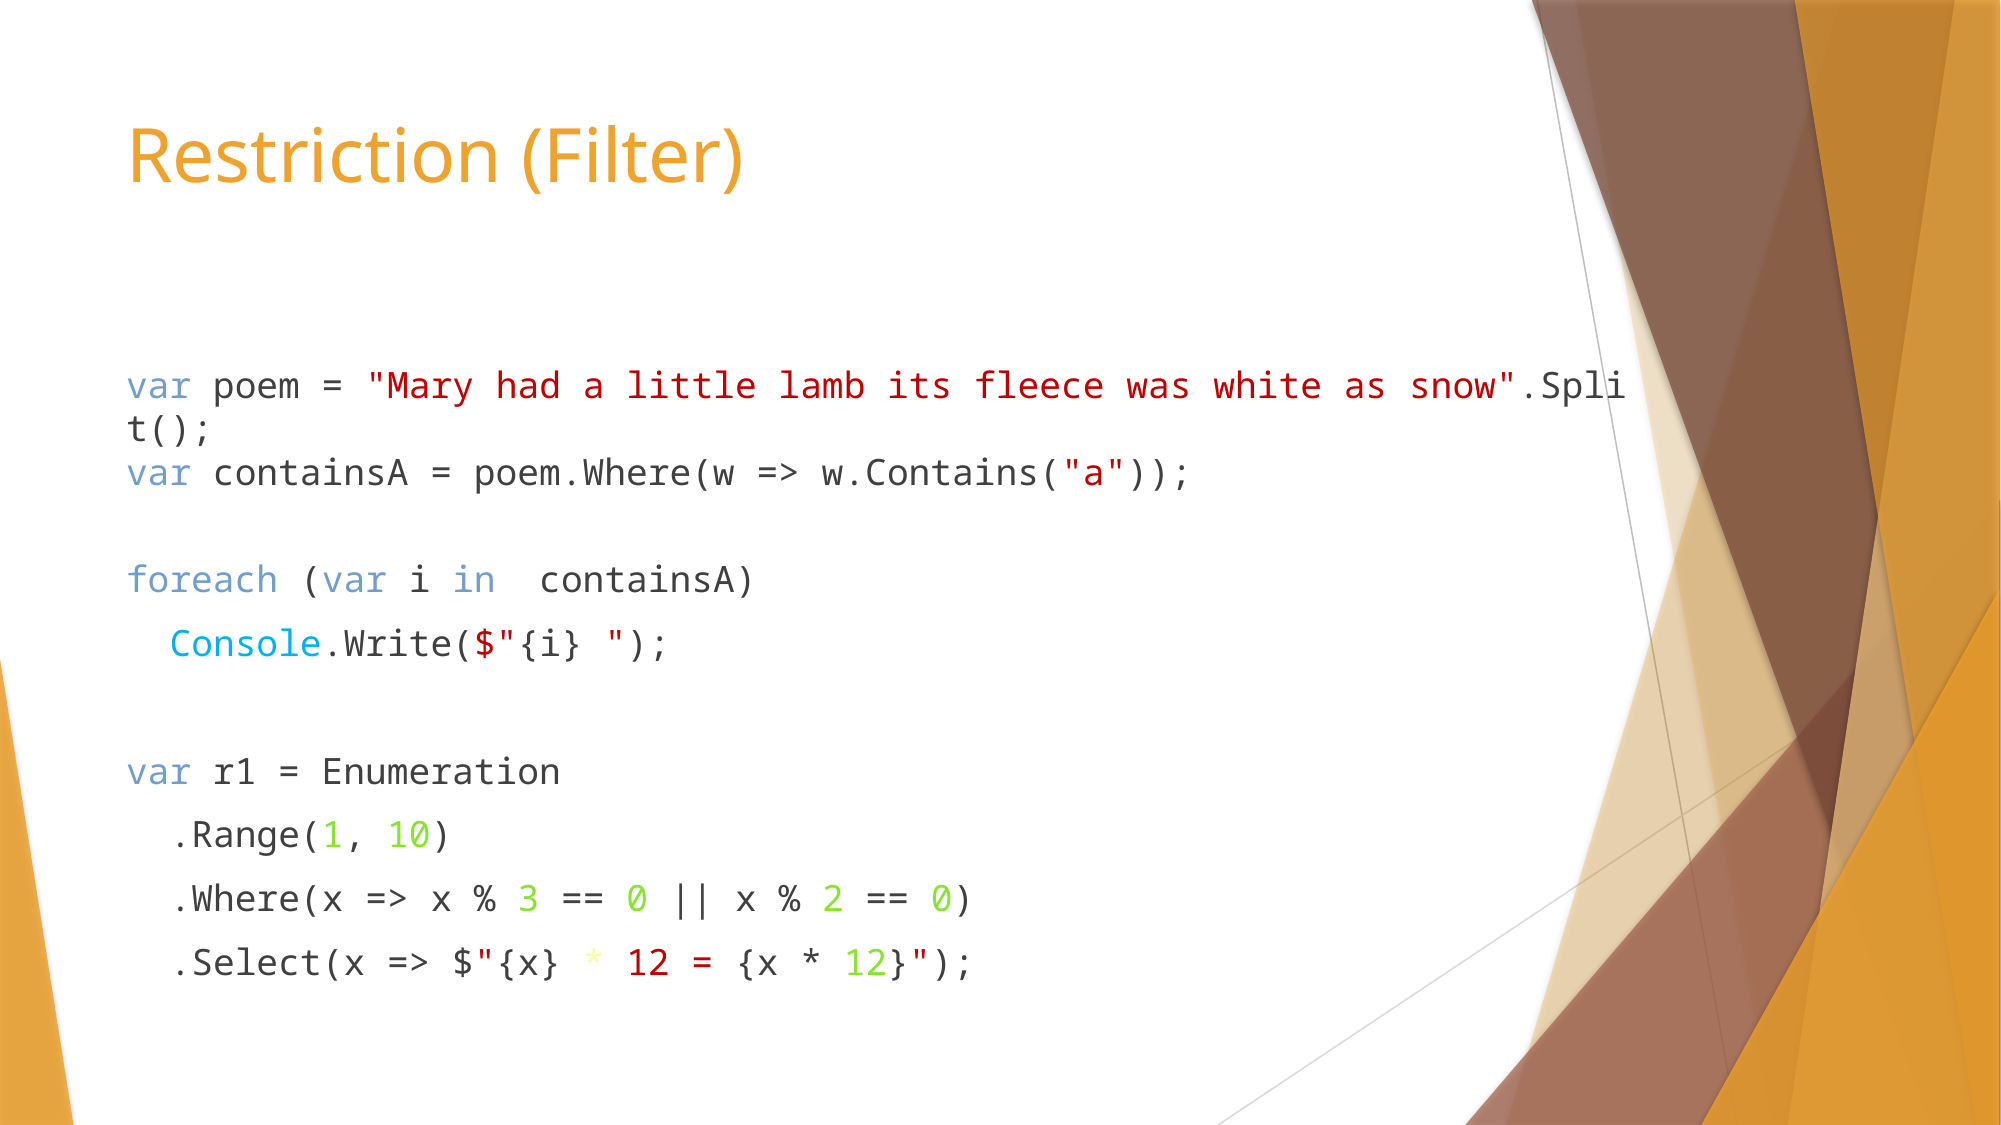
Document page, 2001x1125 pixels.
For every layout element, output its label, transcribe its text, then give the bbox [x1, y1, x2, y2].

list var poem = "Mary had a little lamb its fleece was white as snow".Split(); var containsA = poem.Where(w => w.Contains("a")); foreach (var i in containsA) Console.Write($"{i} "); var r1 = Enumeration .Range(1, 10) .Where(x => x % 3 == 0 || x % 2 == 0) .Select(x => $"{x} * 12 = {x * 12}"); [111, 354, 1657, 992]
title Restriction (Filter) [111, 99, 1522, 317]
